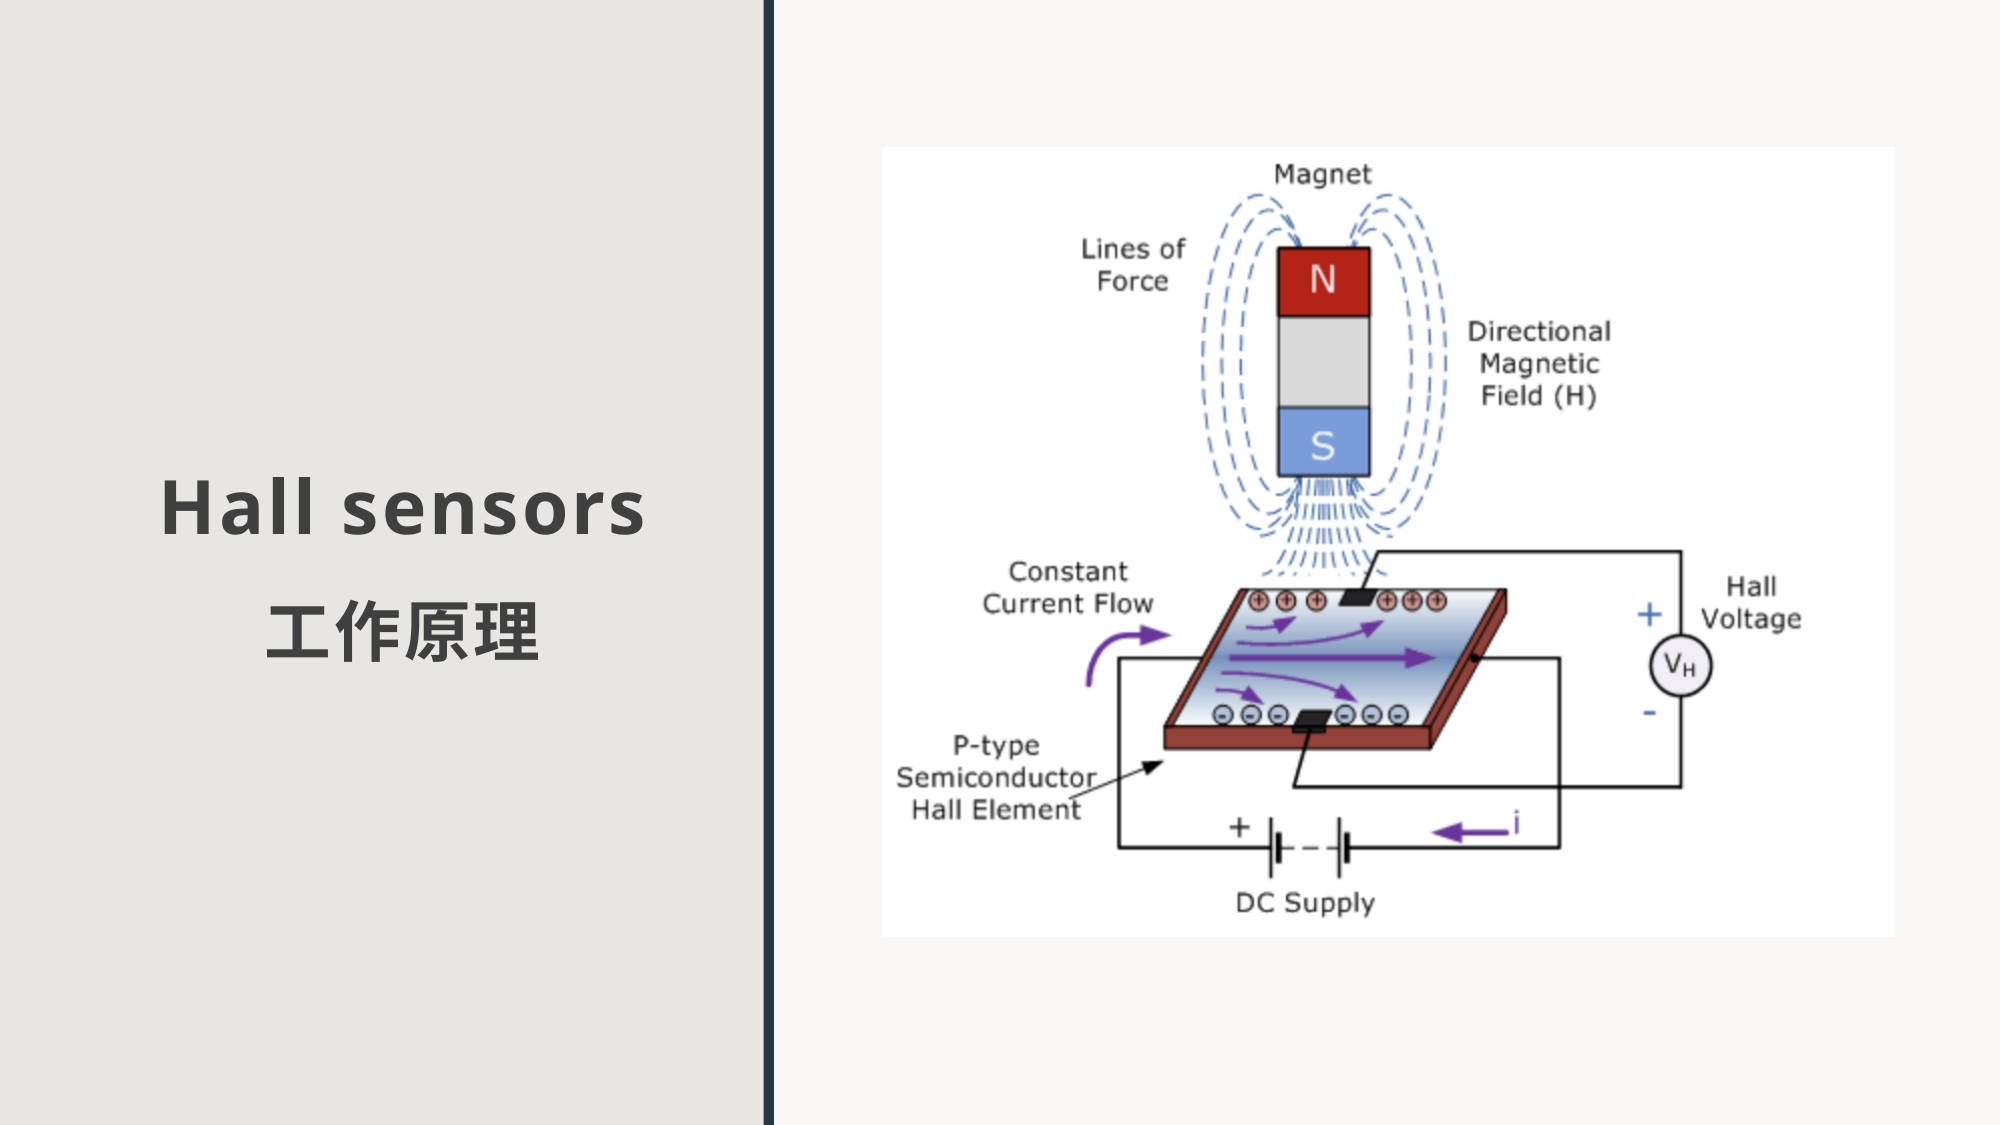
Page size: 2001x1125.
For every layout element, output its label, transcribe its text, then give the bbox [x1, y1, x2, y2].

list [881, 146, 1895, 937]
title Hall sensors 工作原理 [79, 168, 730, 1026]
